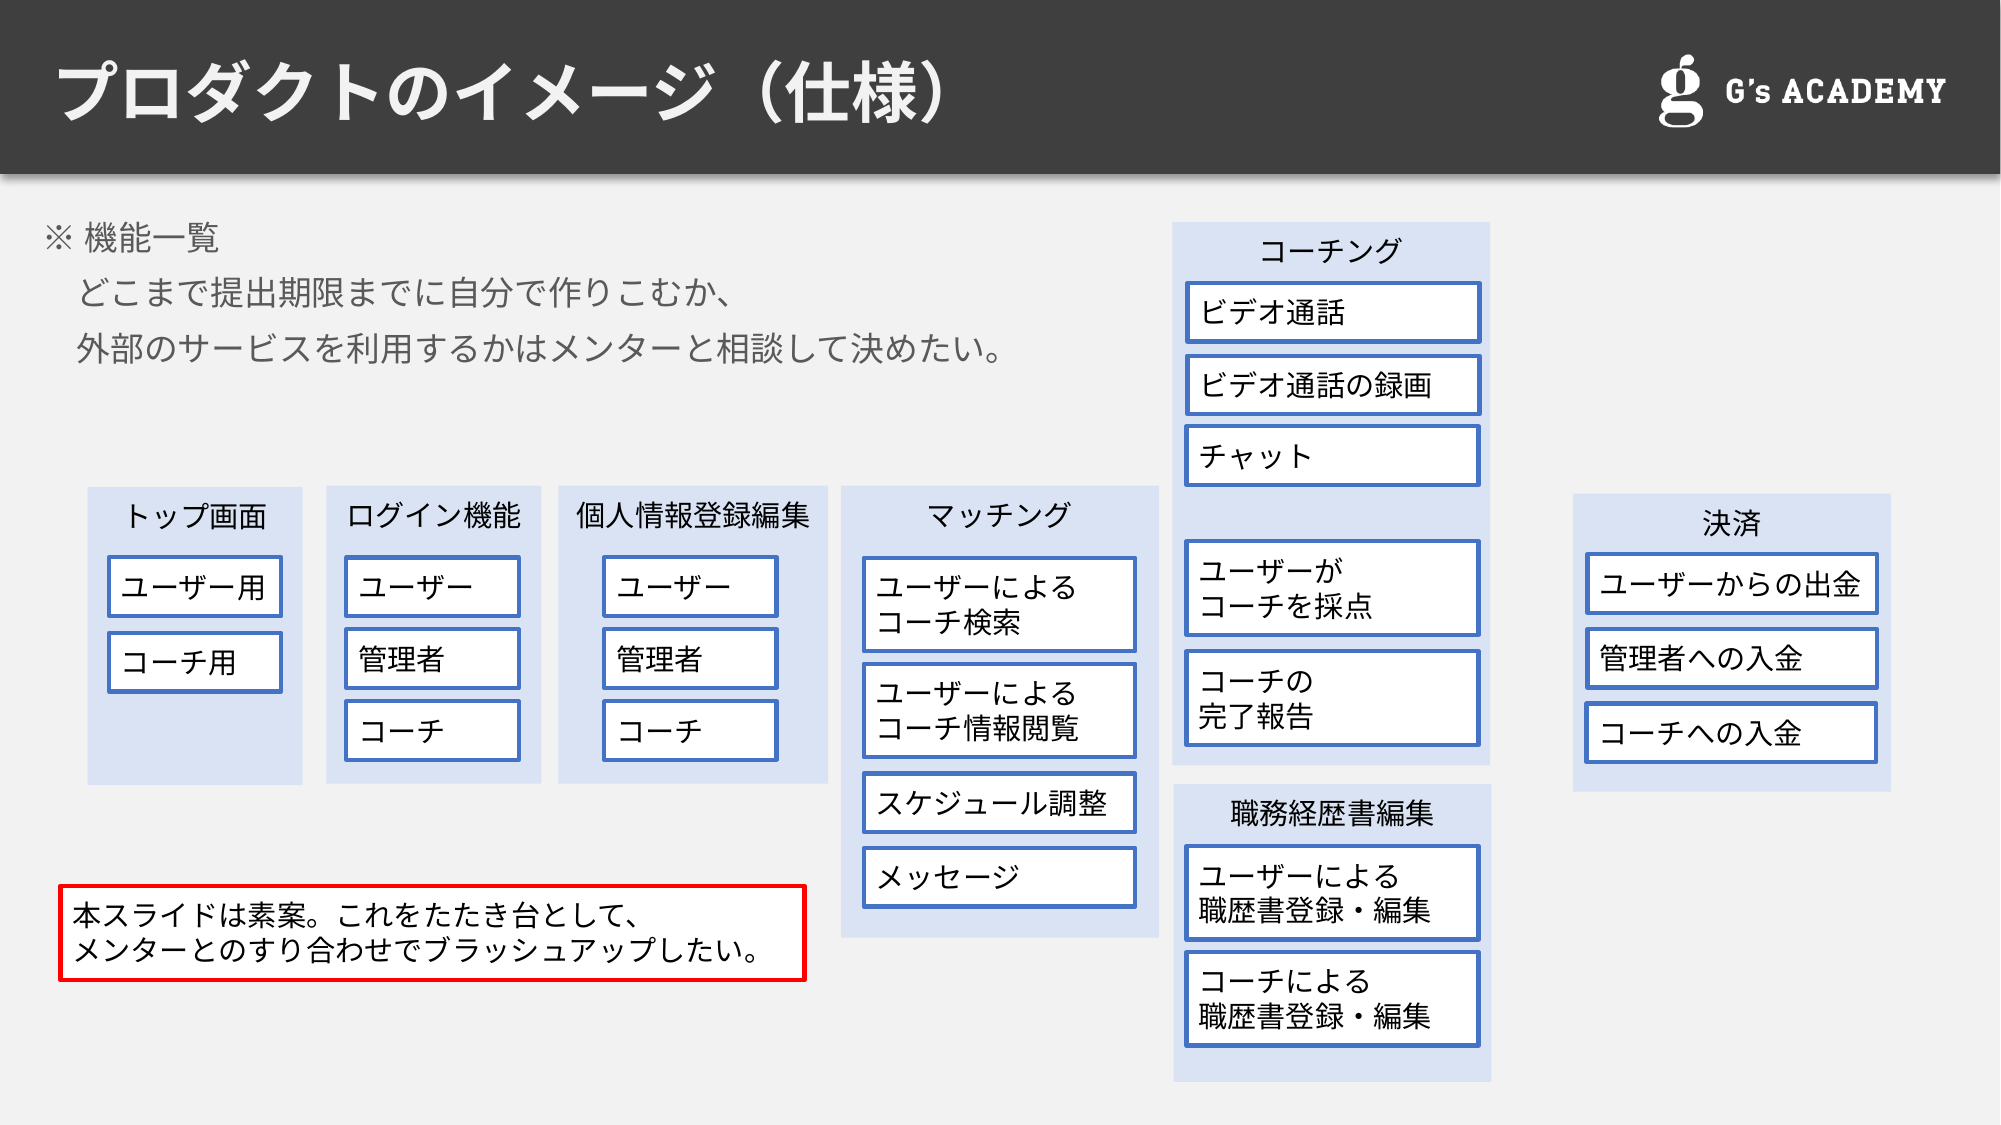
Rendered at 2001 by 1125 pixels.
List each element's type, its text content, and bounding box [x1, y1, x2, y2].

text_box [1572, 493, 1892, 792]
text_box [1173, 783, 1492, 1083]
title プロダクトのイメージ（仕様） [0, 24, 2000, 166]
text_box 本スライドは素案。これをたたき台として、 メンターとのすり合わせでブラッシュアップしたい。 [60, 885, 805, 981]
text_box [558, 485, 829, 784]
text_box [326, 485, 542, 784]
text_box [840, 485, 1160, 938]
list ※機能一覧 どこまで提出期限までに自分で作りこむか、 外部のサービスを利用するかはメンターと相談して決めたい。 [34, 213, 1966, 439]
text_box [1172, 221, 1491, 766]
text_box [87, 486, 303, 786]
